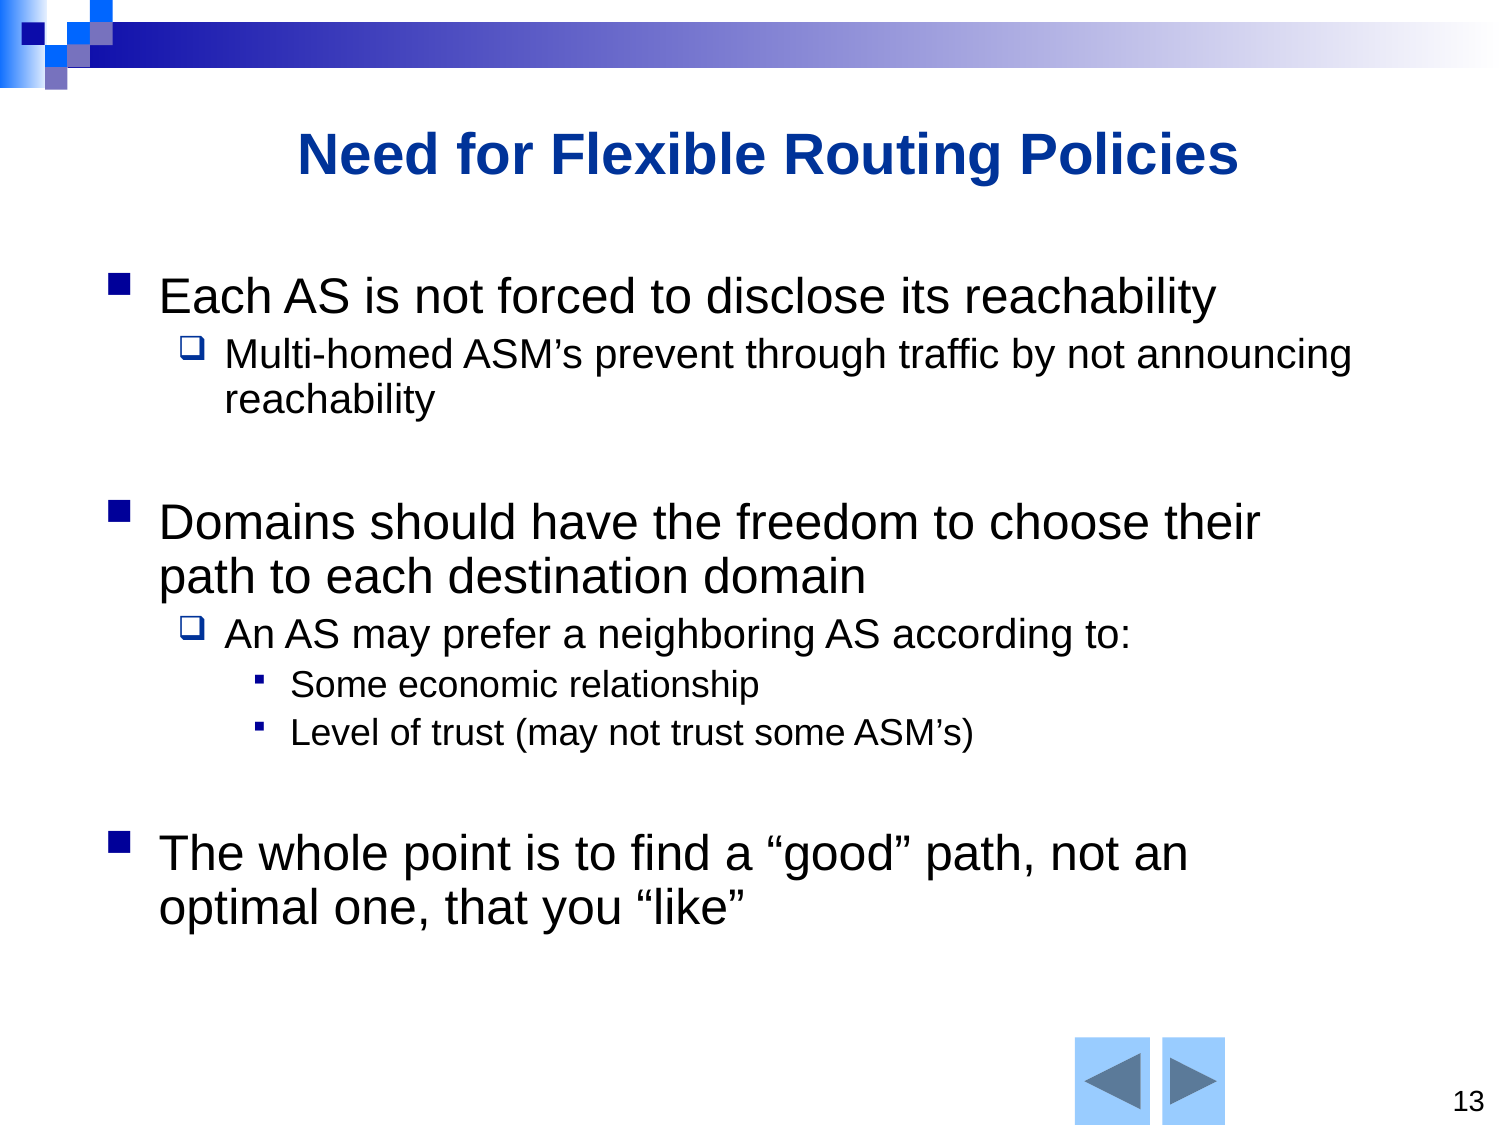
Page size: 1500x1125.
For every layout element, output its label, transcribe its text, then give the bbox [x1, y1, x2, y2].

slide_number 13 [1237, 1049, 1500, 1125]
list Each AS is not forced to disclose its reachability Multi-homed ASM’s prevent through traffic by not announcing reachability Domains should have the freedom to choose their path to each destination domain An AS may prefer a neighboring AS according to: Some economic relationship Level of trust (may not trust some ASM’s) The whole point is to find a “good” path, not an optimal one, that you “like” [87, 262, 1375, 1013]
title Need for Flexible Routing Policies [87, 108, 1450, 194]
